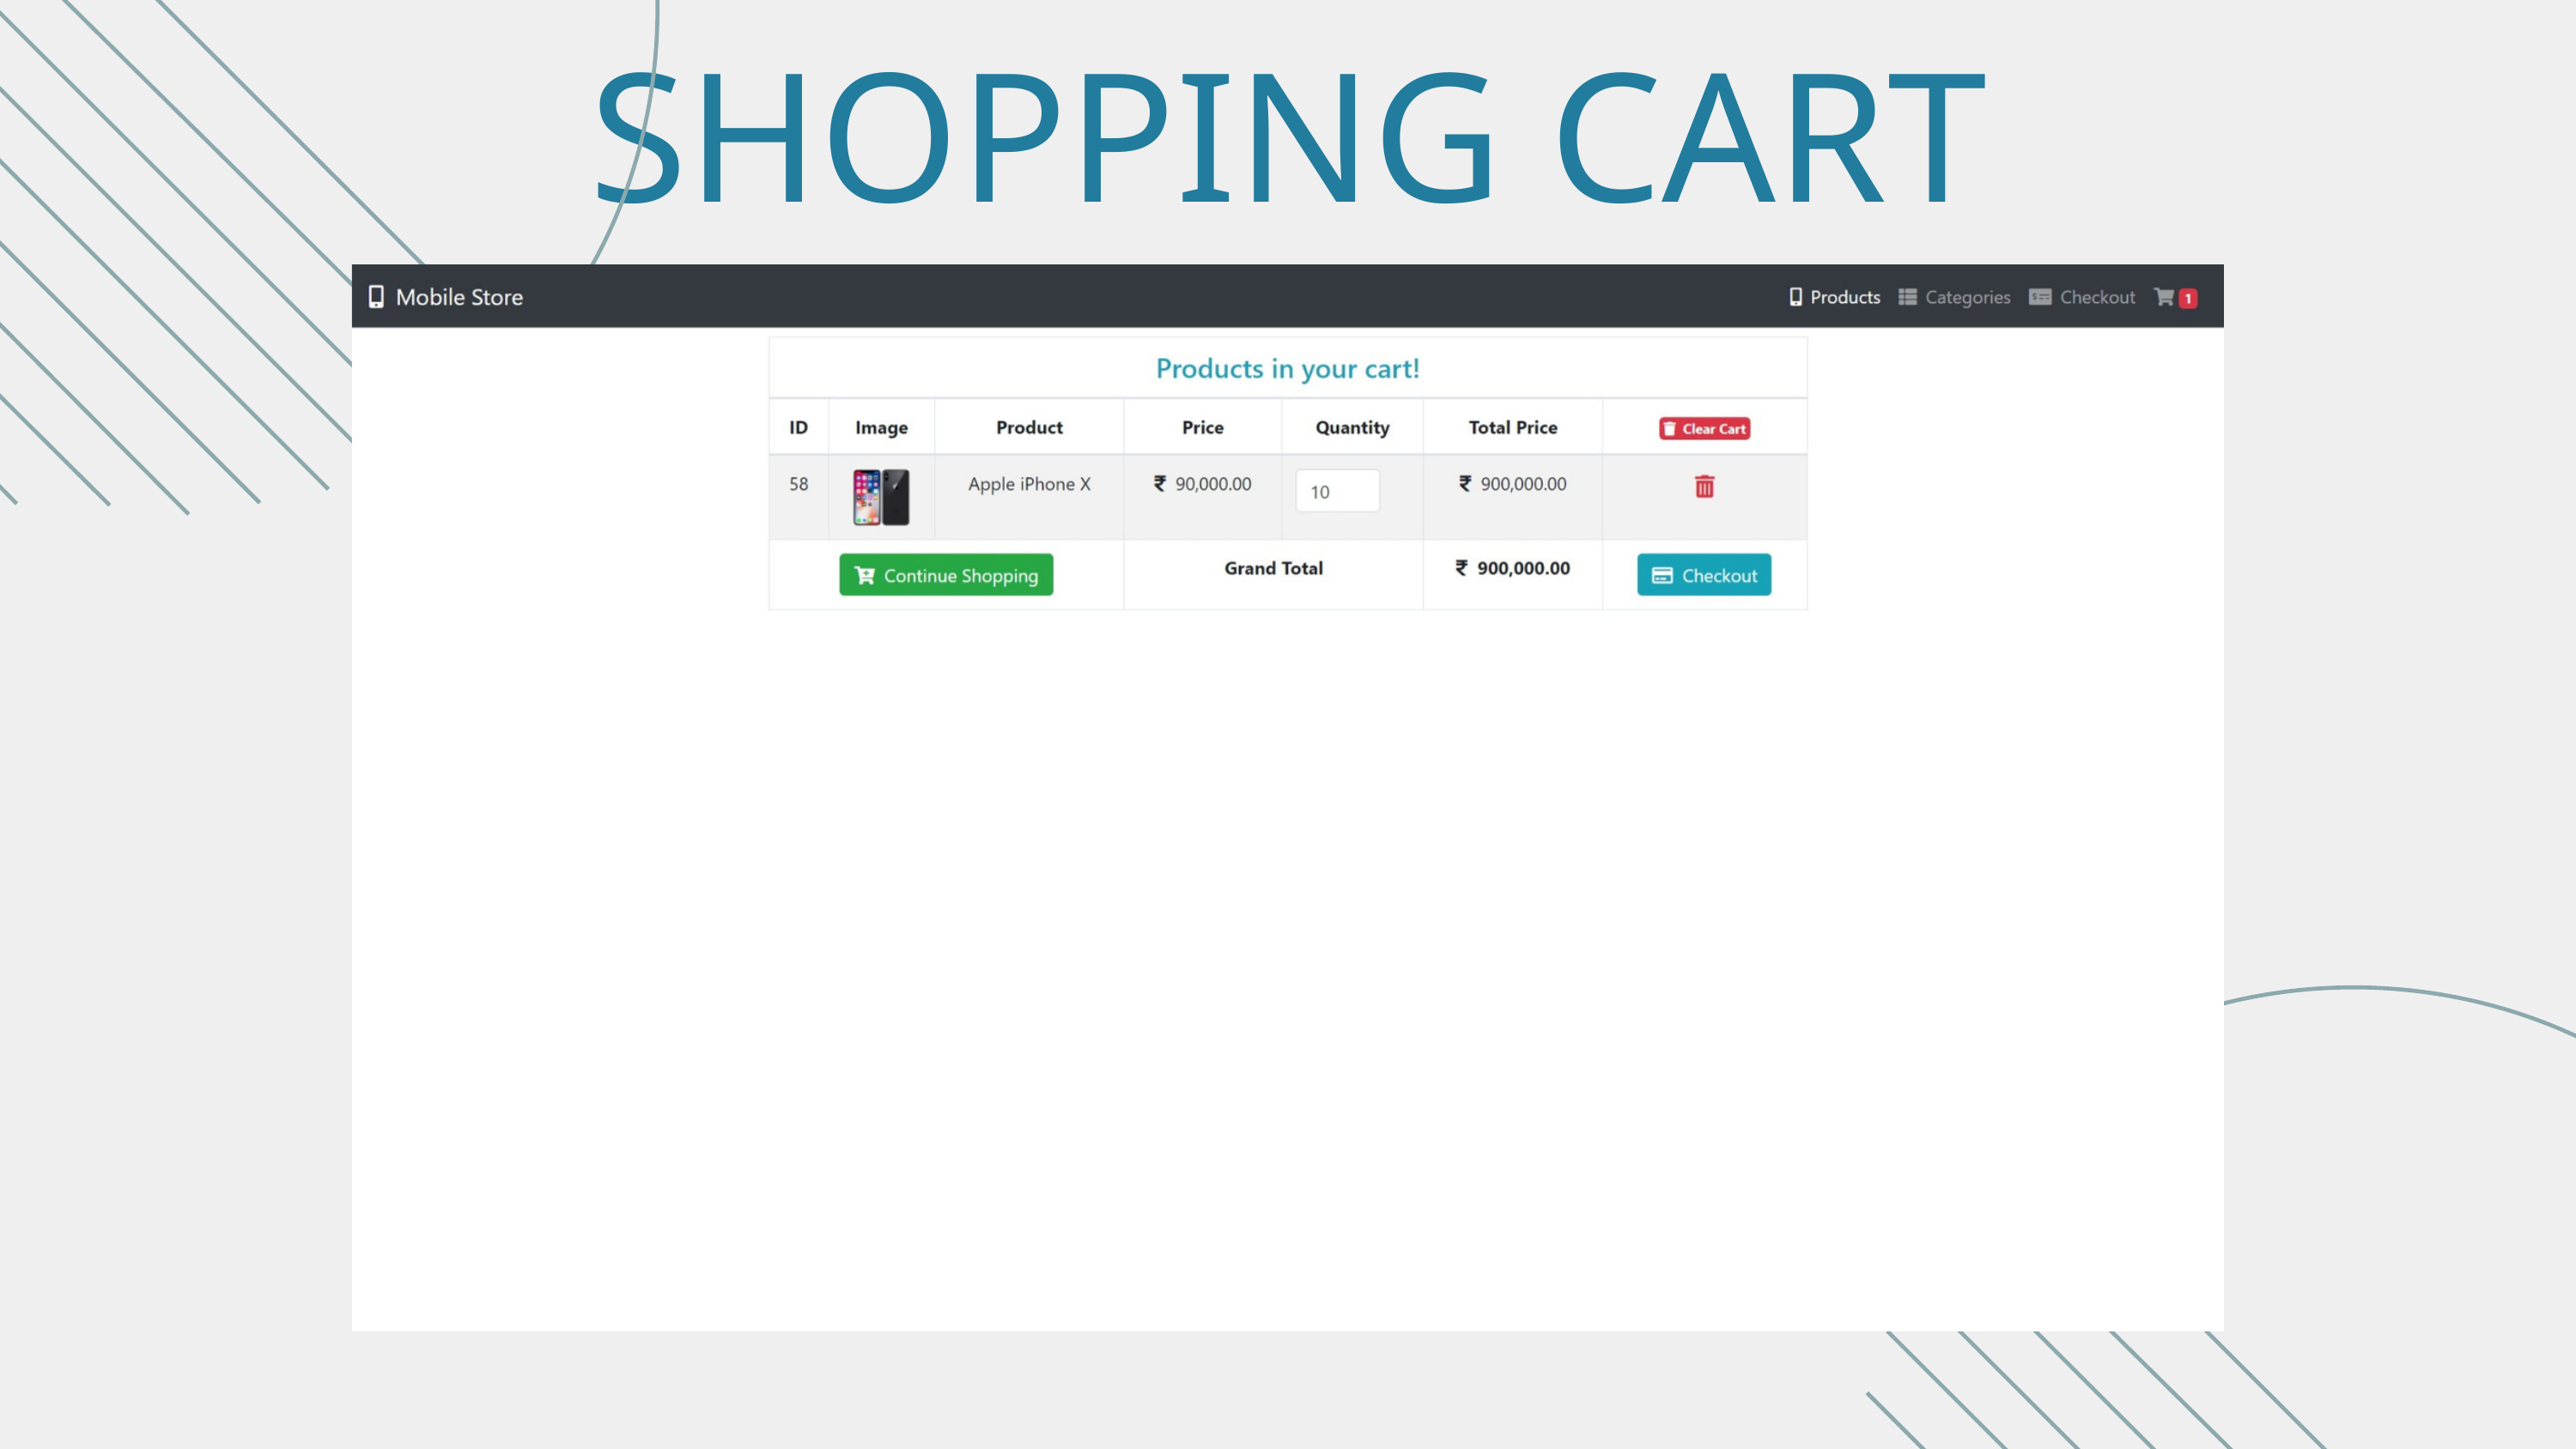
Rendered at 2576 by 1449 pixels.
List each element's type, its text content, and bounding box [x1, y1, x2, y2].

text_box SHOPPING CART [609, 58, 2036, 239]
text_box [351, 264, 2224, 1331]
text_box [2025, 1066, 2576, 1449]
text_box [0, 0, 851, 67]
text_box SHOPPING CART [541, 74, 651, 239]
